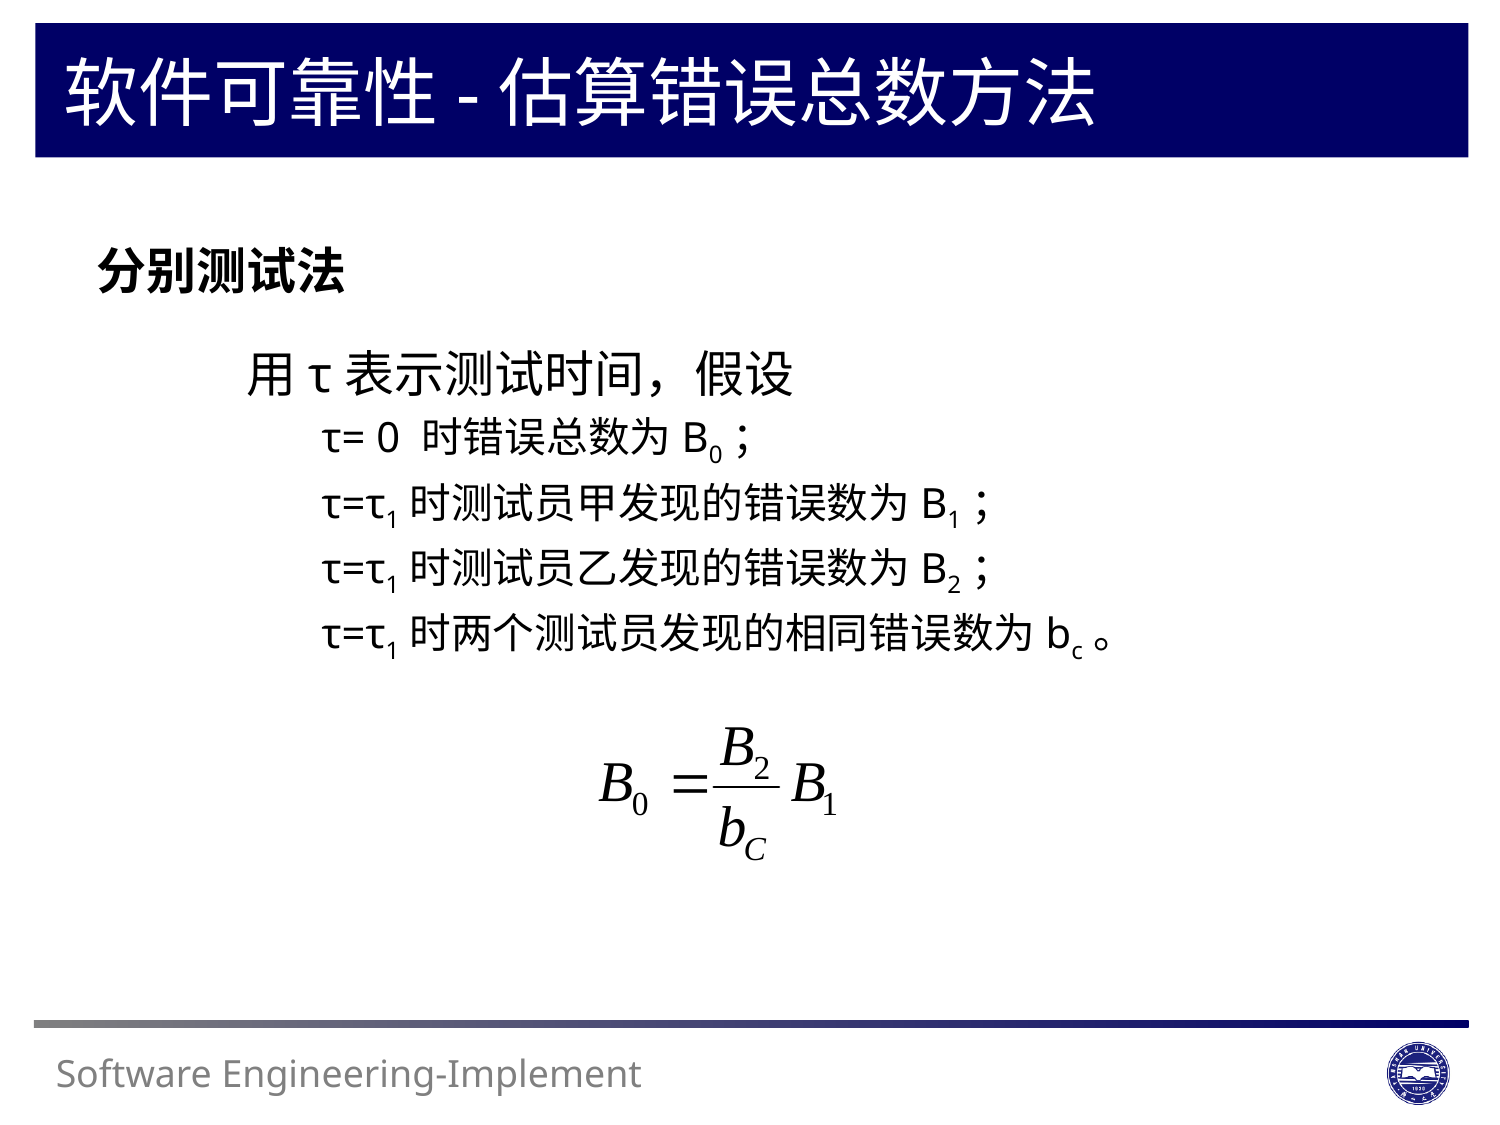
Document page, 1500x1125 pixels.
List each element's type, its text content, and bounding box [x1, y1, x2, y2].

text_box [587, 709, 848, 874]
text_box 用τ表示测试时间，假设 τ= 0 时错误总数为B0； τ=τ1时测试员甲发现的错误数为B1； τ=τ1时测试员乙发现的错误数为B2； τ=τ1时两个测试员发现的相同错误数为bc。 [156, 326, 1341, 672]
text_box 分别测试法 [81, 208, 516, 307]
text_box 软件可靠性-估算错误总数方法 [48, 38, 1371, 149]
picture [1375, 1039, 1461, 1110]
